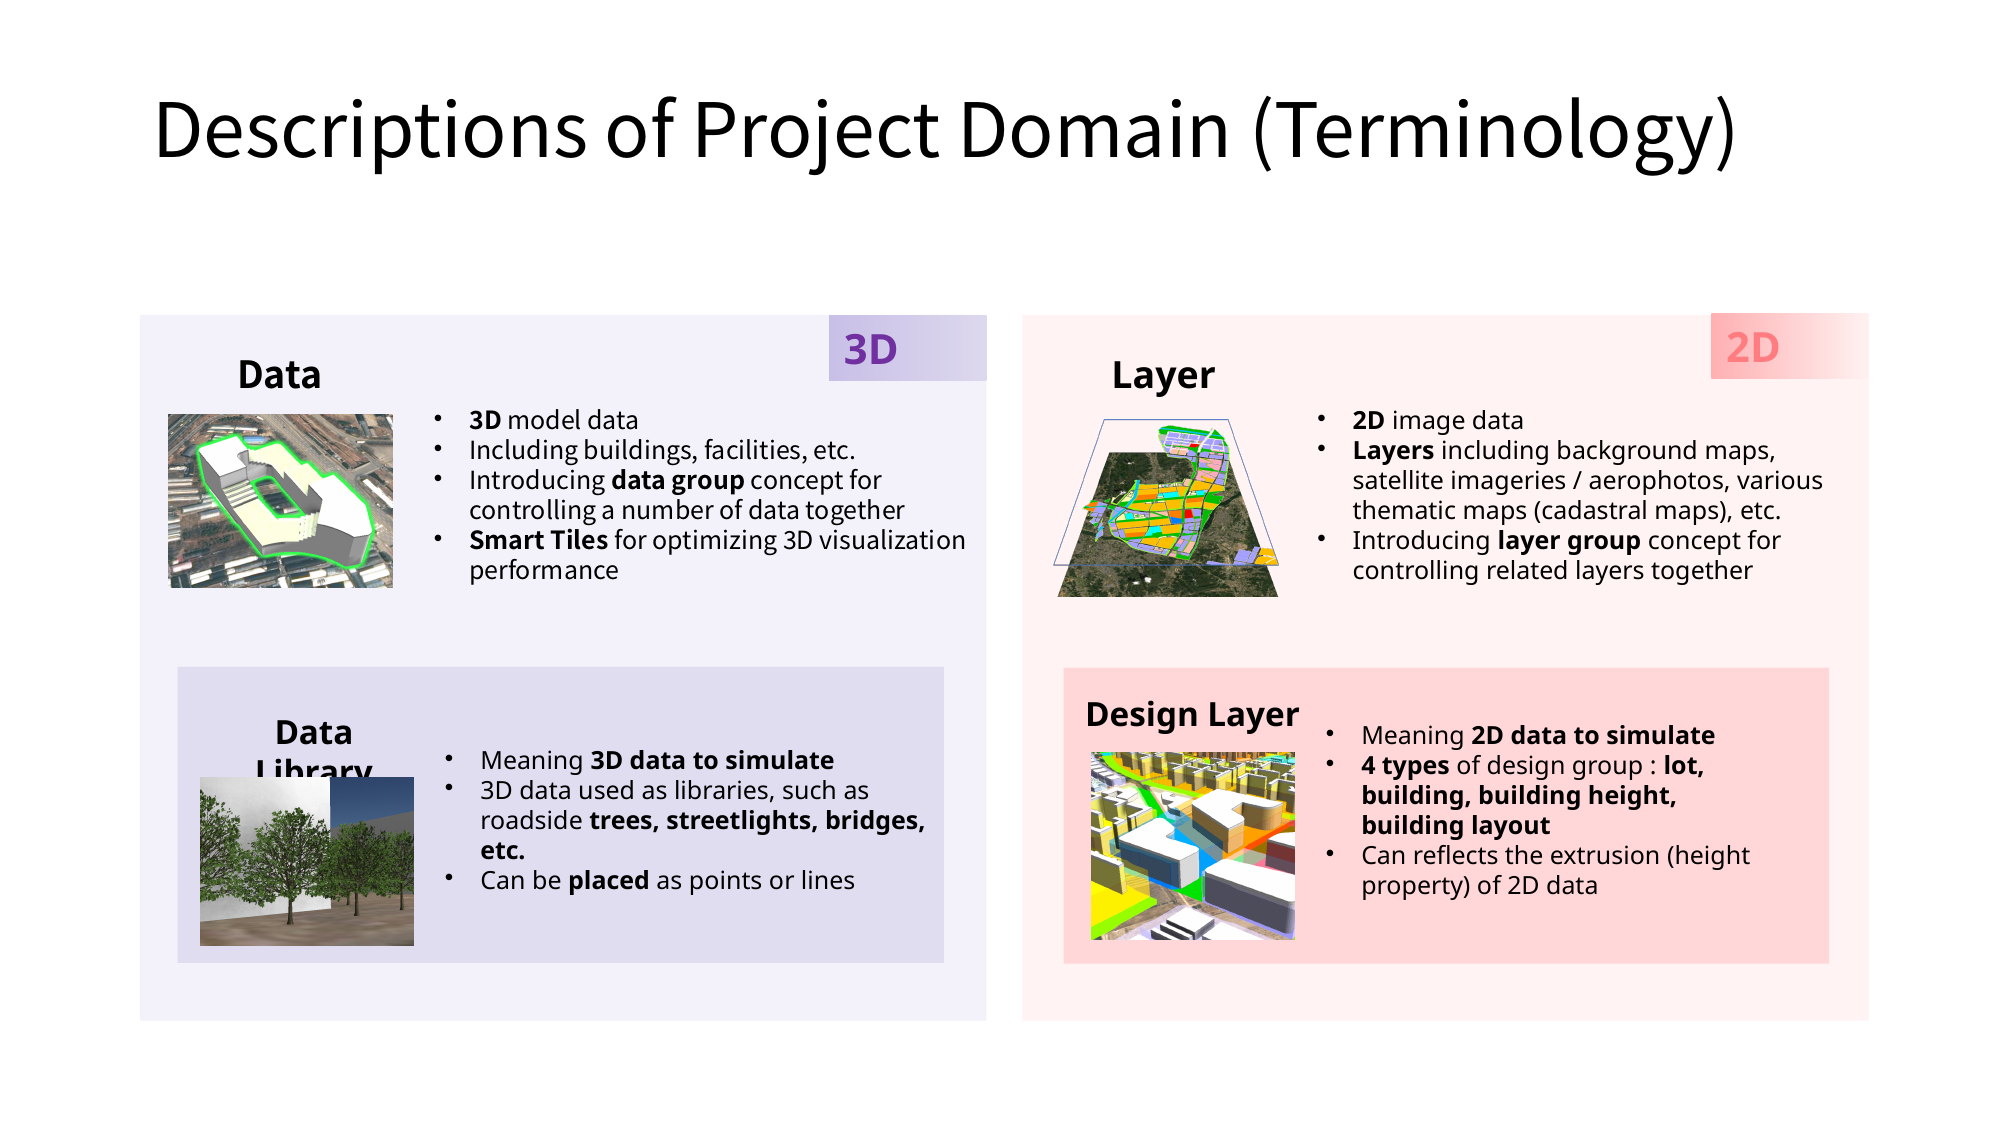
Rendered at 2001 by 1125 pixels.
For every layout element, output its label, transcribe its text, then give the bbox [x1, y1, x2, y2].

text_box Design Layer [1047, 686, 1311, 741]
text_box Data [166, 344, 394, 404]
text_box Layer [1050, 344, 1277, 404]
text_box Meaning 3D data to simulate 3D data used as libraries, such as roadside trees, streetlights, bridges, etc. Can be placed as points or lines [430, 689, 943, 950]
list 3D model data Including buildings, facilities, etc. Introducing data group concept for controlling a number of data together Smart Tiles for optimizing 3D visualization performance [419, 331, 986, 659]
text_box [1063, 667, 1830, 964]
picture [1052, 419, 1280, 597]
text_box Meaning 2D data to simulate 4 types of design group : lot, building, building height, building layout Can reflects the extrusion (height property) of 2D data [1311, 674, 1803, 946]
text_box Data Library [197, 703, 430, 799]
text_box 2D image data Layers including background maps, satellite imageries / aerophotos, various thematic maps (cadastral maps), etc. Introducing layer group concept for controlling related layers together [1302, 331, 1869, 659]
picture [200, 777, 414, 946]
text_box [177, 666, 944, 963]
text_box 3D [829, 315, 987, 381]
picture [1091, 751, 1296, 941]
picture [167, 414, 393, 588]
text_box [140, 314, 987, 1021]
text_box [1022, 314, 1869, 1021]
title Descriptions of Project Domain (Terminology) [137, 59, 1863, 207]
text_box 2D [1711, 313, 1869, 379]
